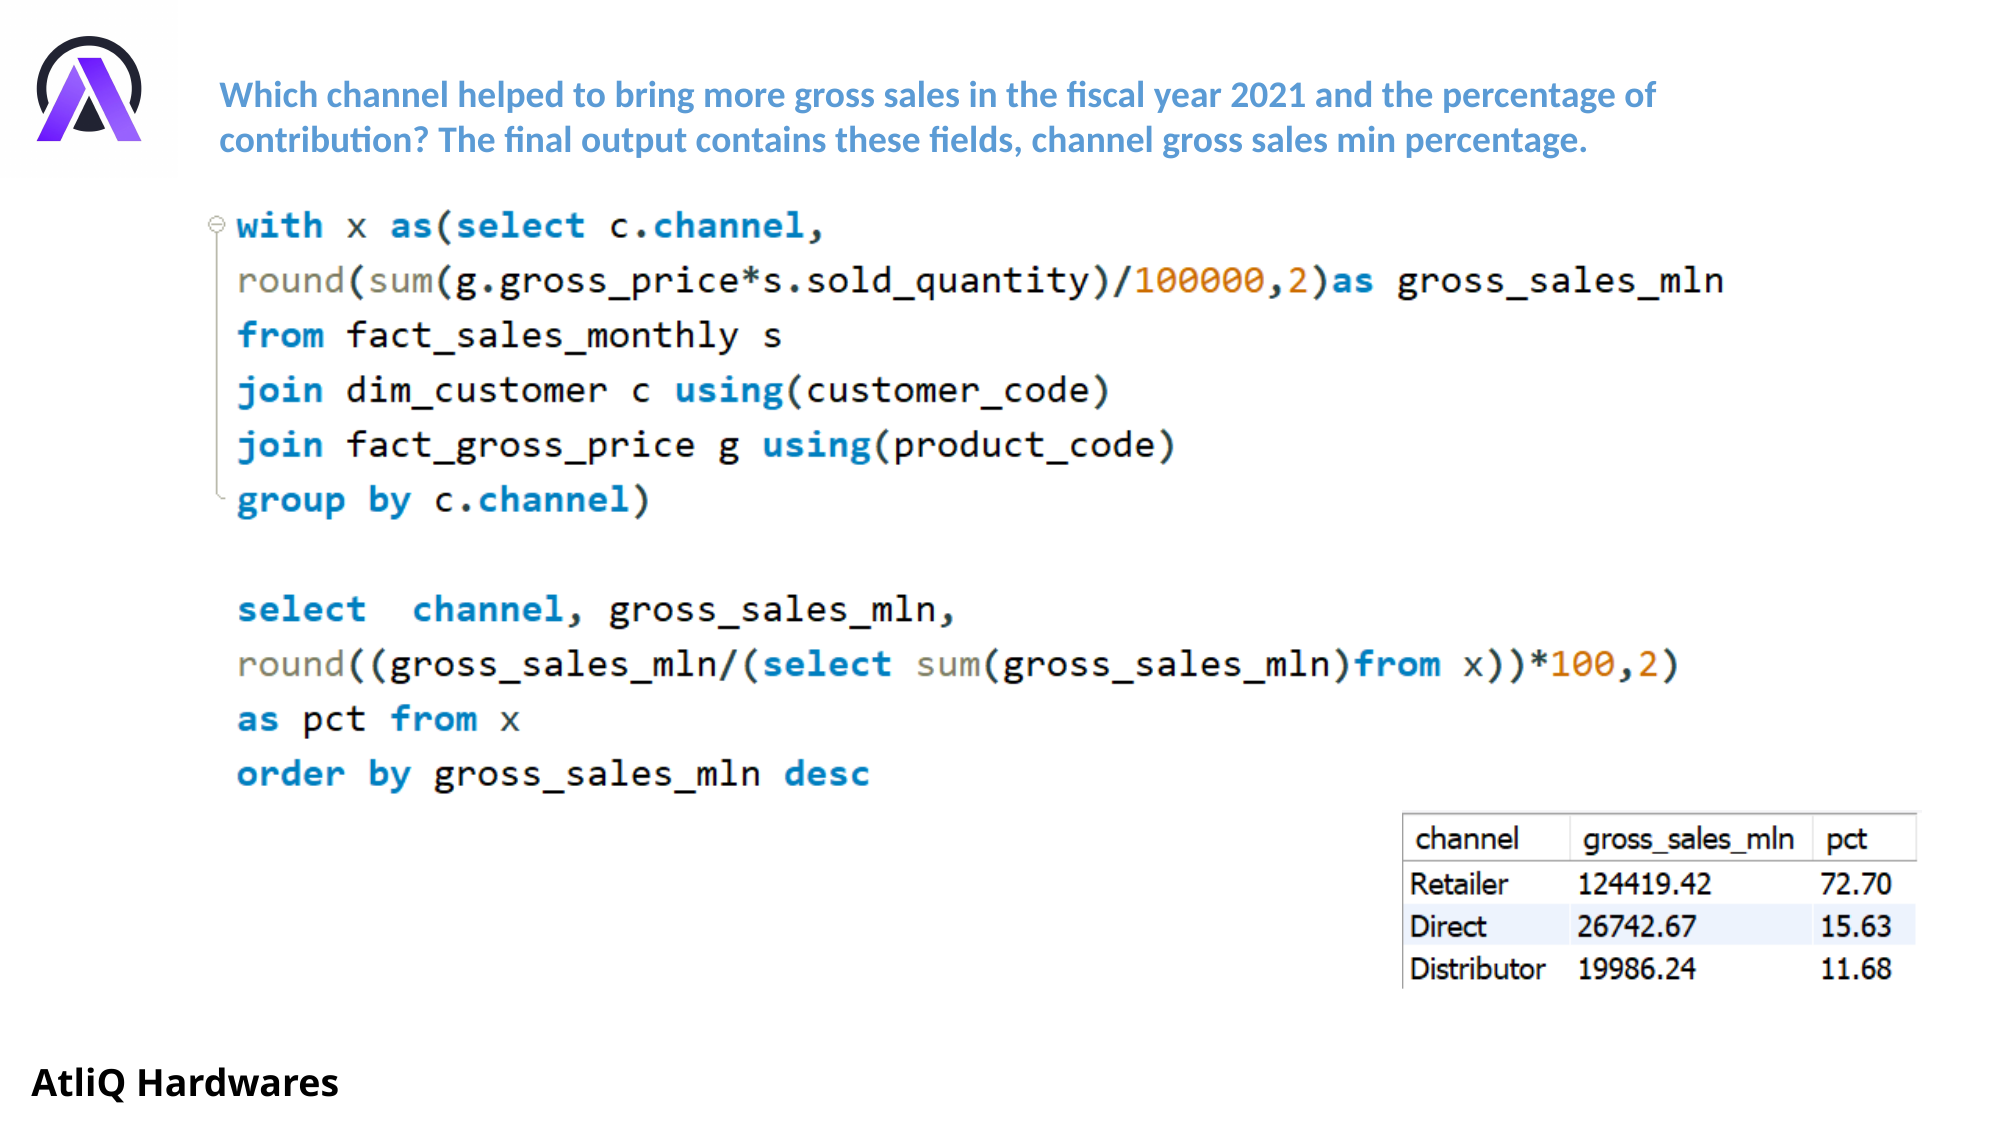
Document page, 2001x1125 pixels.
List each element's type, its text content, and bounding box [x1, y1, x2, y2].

text_box AtliQ Hardwares [16, 1051, 382, 1112]
picture [0, 0, 178, 178]
text_box Which channel helped to bring more gross sales in the fiscal year 2021 and the percentage of contribution? The final output contains these fields, channel gross sales min percentage. [204, 62, 1745, 213]
picture [199, 205, 1922, 1000]
